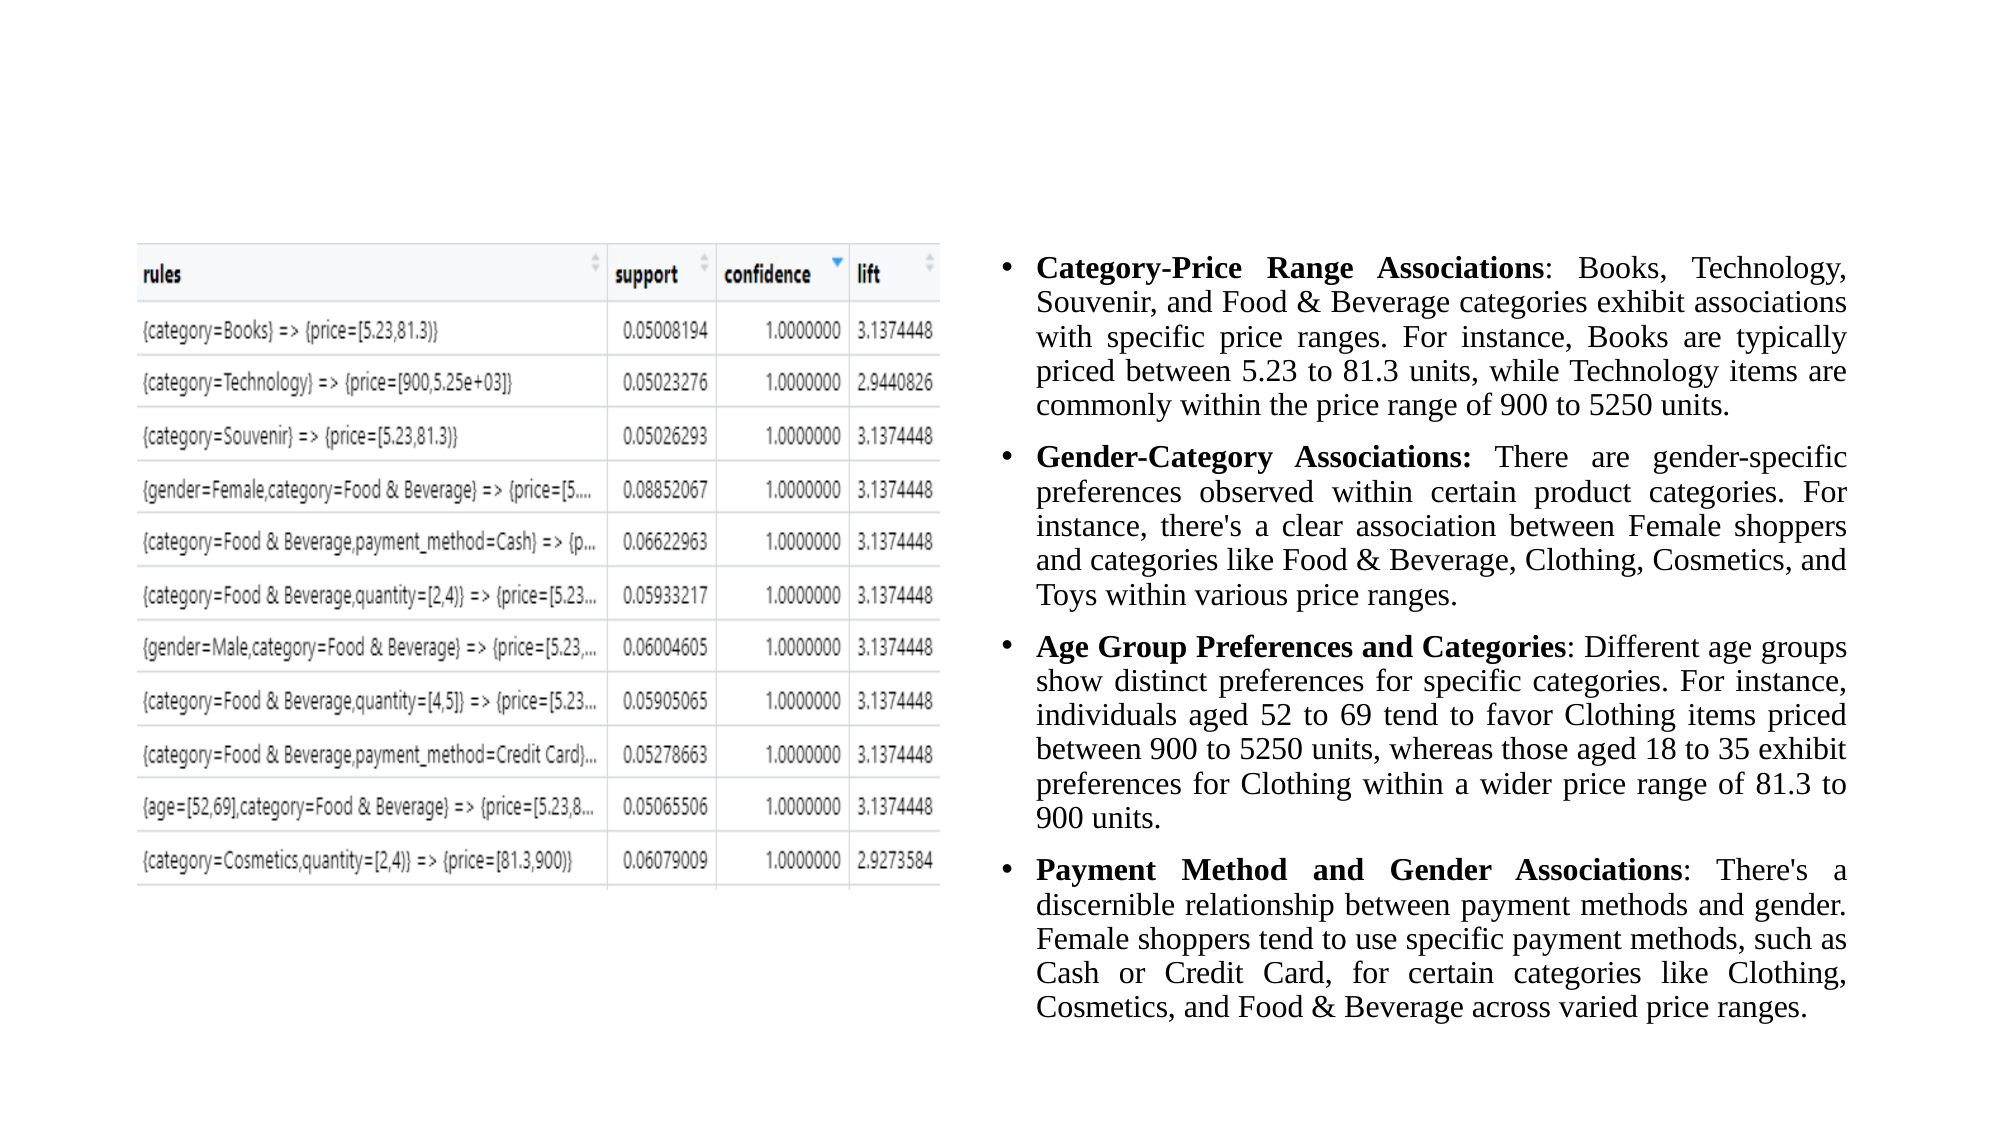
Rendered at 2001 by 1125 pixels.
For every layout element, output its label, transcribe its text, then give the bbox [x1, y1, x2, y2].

picture [137, 243, 940, 890]
list Category-Price Range Associations: Books, Technology, Souvenir, and Food & Beverage categories exhibit associations with specific price ranges. For instance, Books are typically priced between 5.23 to 81.3 units, while Technology items are commonly within the price range of 900 to 5250 units. Gender-Category Associations: There are gender-specific preferences observed within certain product categories. For instance, there's a clear association between Female shoppers and categories like Food & Beverage, Clothing, Cosmetics, and Toys within various price ranges. Age Group Preferences and Categories: Different age groups show distinct preferences for specific categories. For instance, individuals aged 52 to 69 tend to favor Clothing items priced between 900 to 5250 units, whereas those aged 18 to 35 exhibit preferences for Clothing within a wider price range of 81.3 to 900 units. Payment Method and Gender Associations: There's a discernible relationship between payment methods and gender. Female shoppers tend to use specific payment methods, such as Cash or Credit Card, for certain categories like Clothing, Cosmetics, and Food & Beverage across varied price ranges. [986, 243, 1863, 1067]
